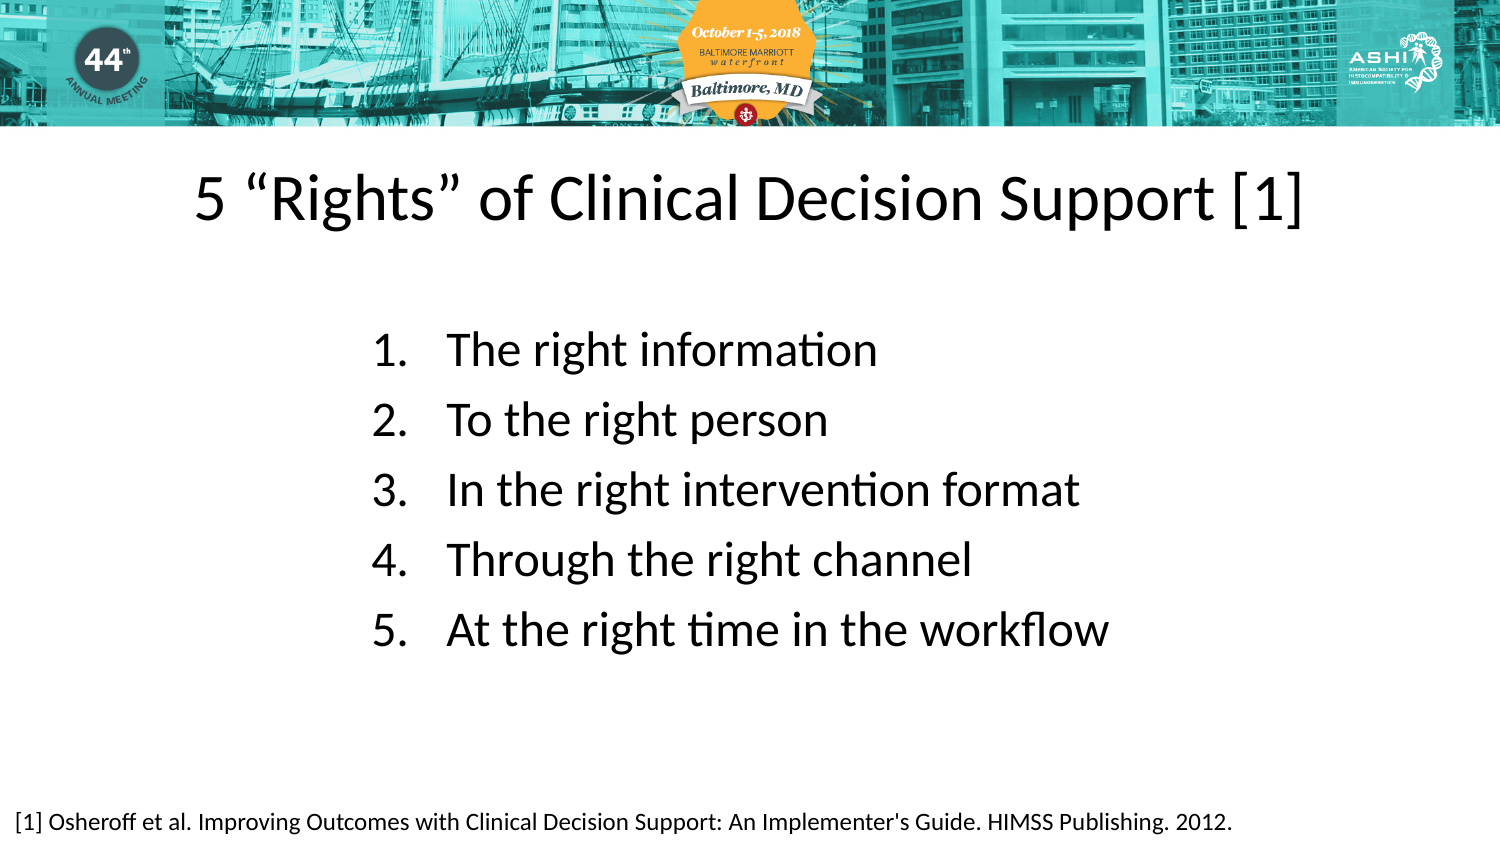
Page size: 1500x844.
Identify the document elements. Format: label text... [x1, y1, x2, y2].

list The right information To the right person In the right intervention format Through the right channel At the right time in the workflow [356, 309, 1144, 678]
picture [0, 0, 1500, 798]
title 5 “Rights” of Clinical Decision Support [1] [103, 146, 1397, 229]
text_box [1] Osheroff et al. Improving Outcomes with Clinical Decision Support: An Implementer's Guide. HIMSS Publishing. 2012. [0, 798, 1500, 843]
